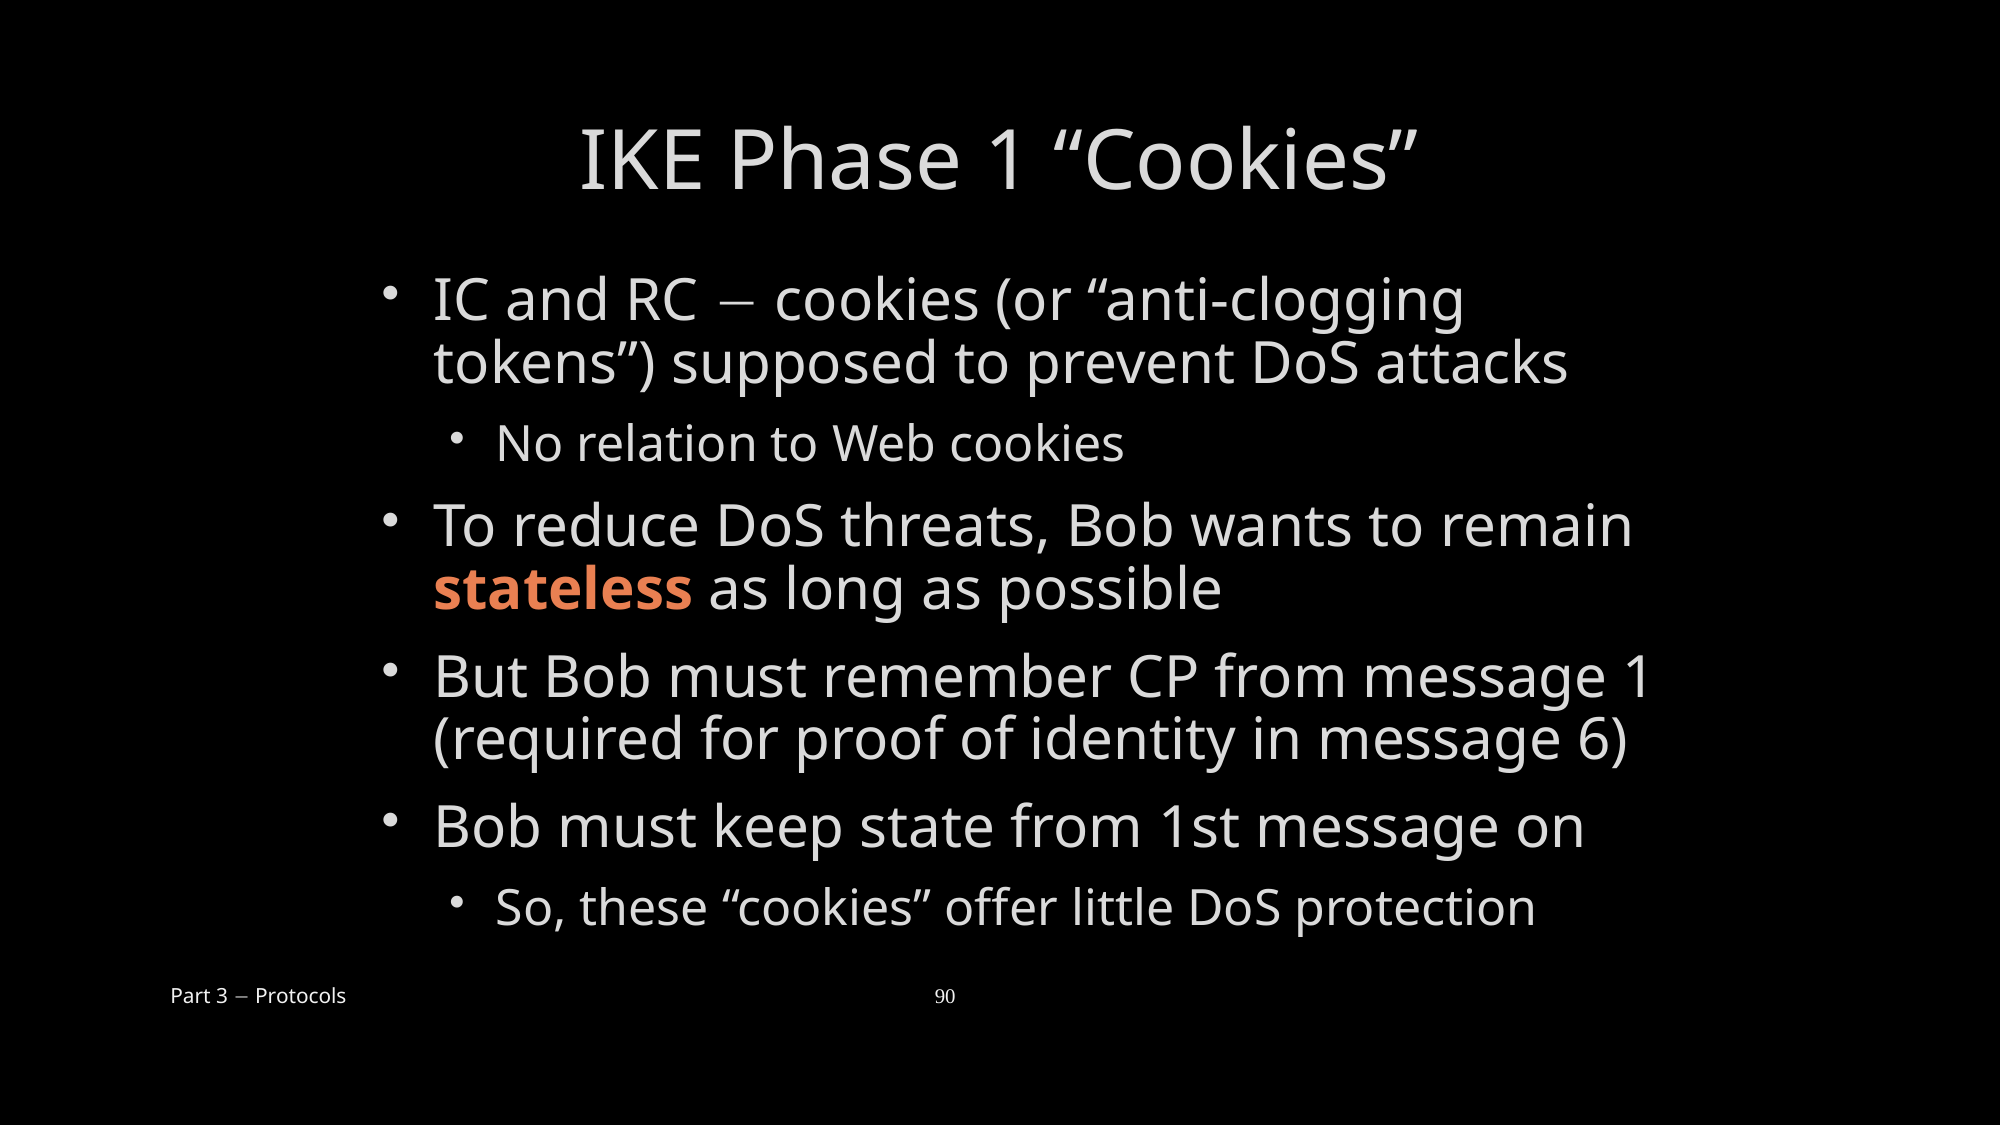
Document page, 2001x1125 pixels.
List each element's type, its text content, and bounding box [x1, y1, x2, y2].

footer Part 3  Protocols 90 [149, 965, 1245, 1025]
title IKE Phase 1 “Cookies” [362, 62, 1638, 250]
list IC and RC  cookies (or “anti-clogging tokens”) supposed to prevent DoS attacks No relation to Web cookies To reduce DoS threats, Bob wants to remain stateless as long as possible But Bob must remember CP from message 1 (required for proof of identity in message 6) Bob must keep state from 1st message on So, these “cookies” offer little DoS protection [362, 262, 1688, 1000]
